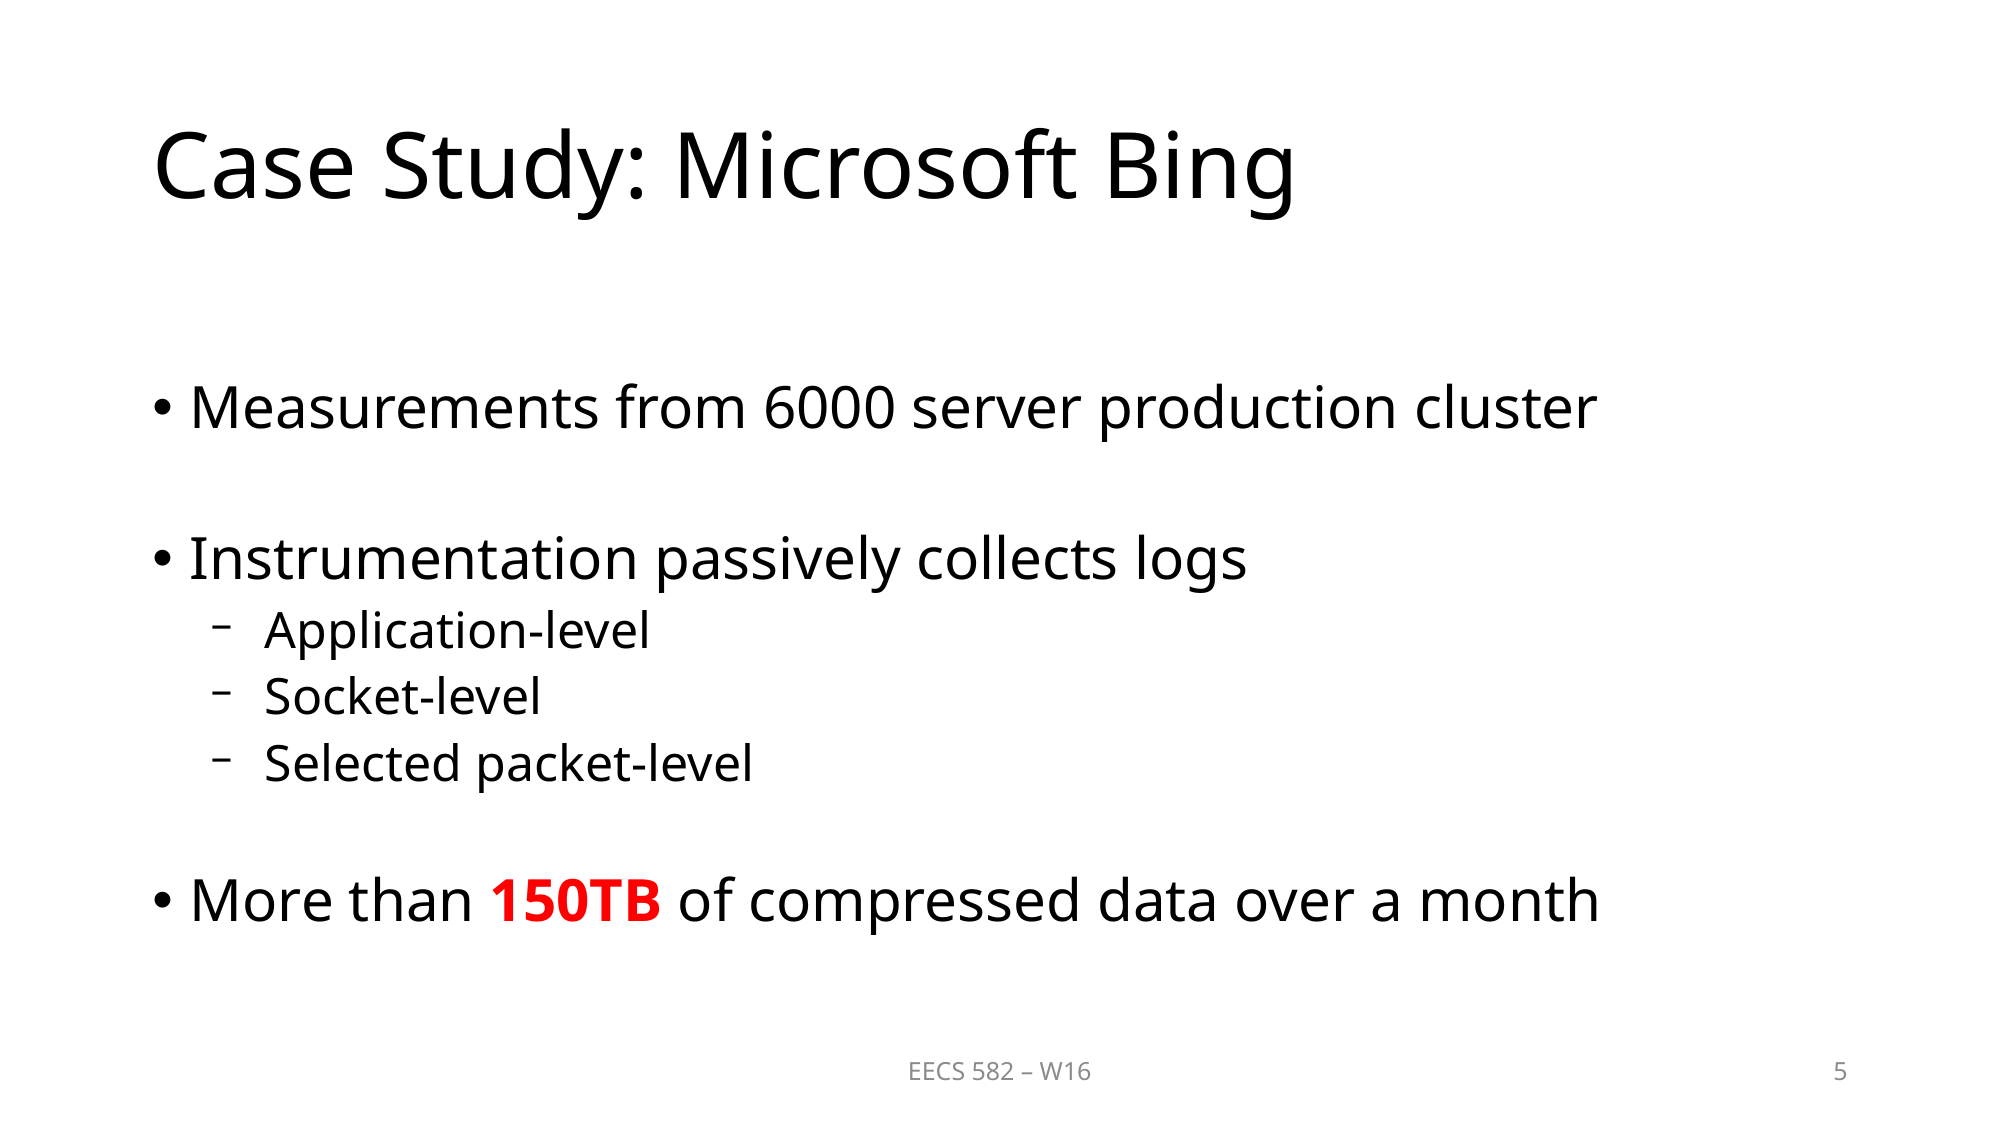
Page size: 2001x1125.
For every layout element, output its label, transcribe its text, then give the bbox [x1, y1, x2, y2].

slide_number 5 [1412, 1042, 1863, 1103]
title Case Study: Microsoft Bing [137, 59, 1863, 278]
footer EECS 582 – W16 [662, 1042, 1338, 1103]
list Measurements from 6000 server production cluster Instrumentation passively collects logs Application-level Socket-level Selected packet-level More than 150TB of compressed data over a month [137, 299, 1863, 1014]
